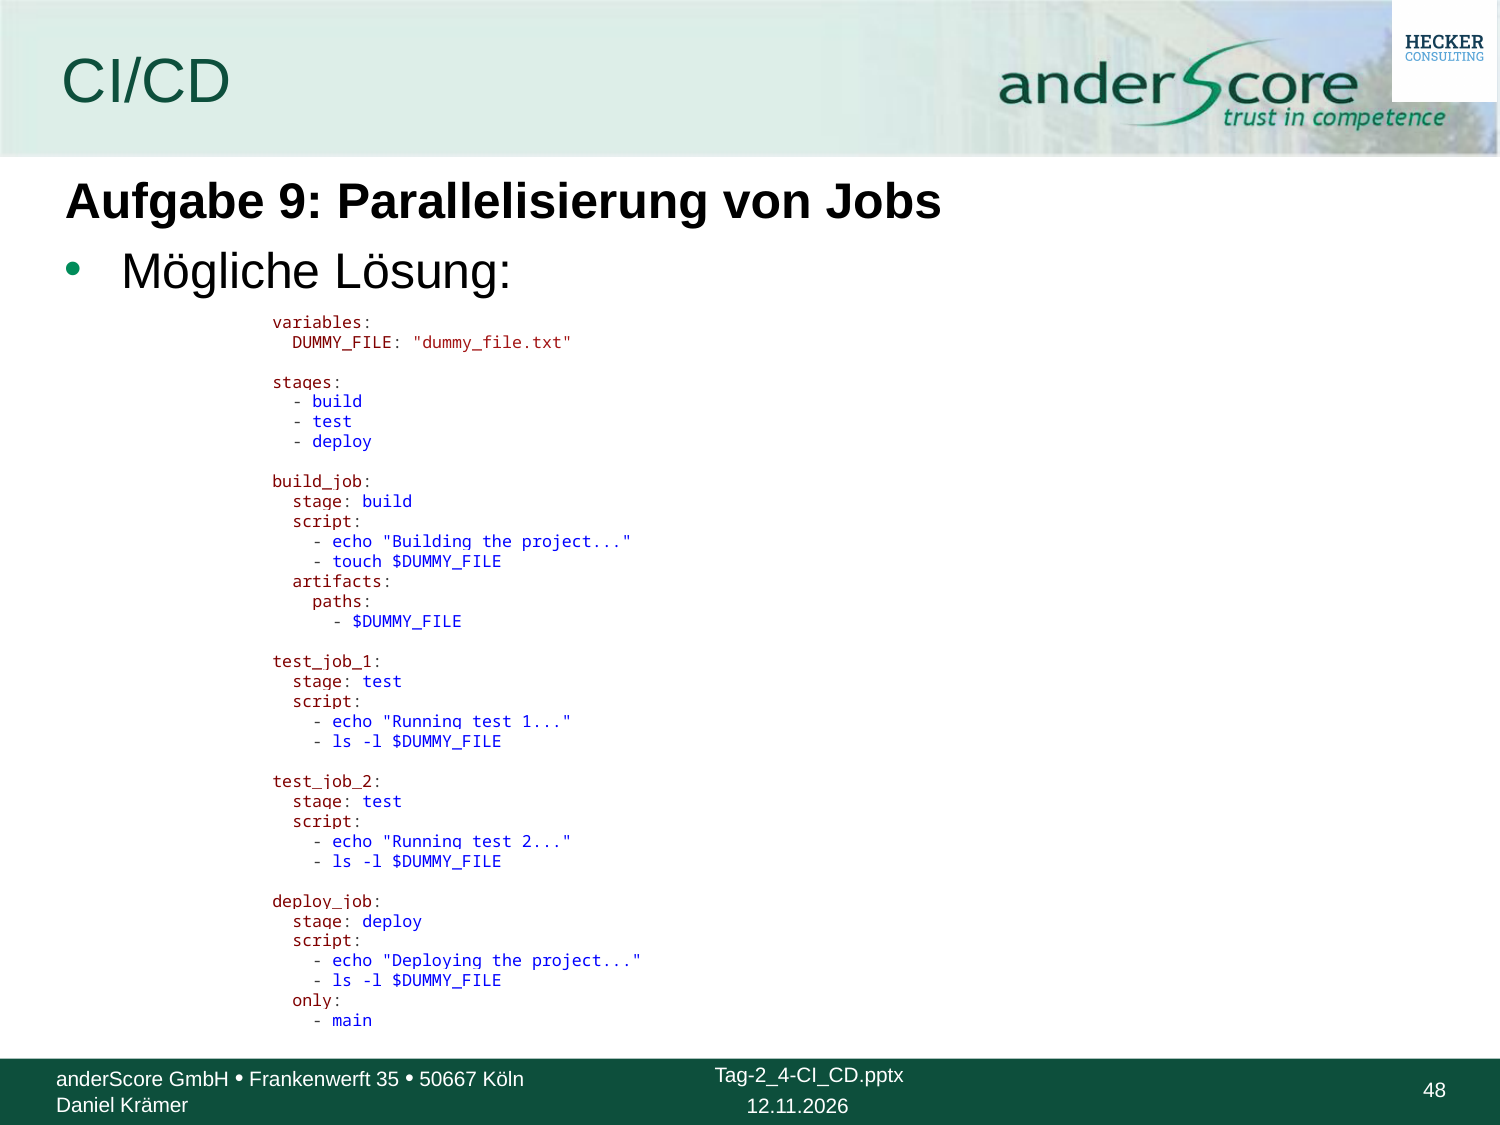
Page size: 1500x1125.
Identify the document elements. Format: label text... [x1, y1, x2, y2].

list Aufgabe 9: Parallelisierung von Jobs Mögliche Lösung: [49, 160, 1447, 1047]
title CI/CD [46, 24, 959, 141]
picture [0, 0, 1500, 157]
text_box variables: DUMMY_FILE: "dummy_file.txt" stages: - build - test - deploy build_job: stage: build script: - echo "Building the project..." - touch $DUMMY_FILE artifacts: paths: - $DUMMY_FILE test_job_1: stage: test script: - echo "Running test 1..." - ls -l $DUMMY_FILE test_job_2: stage: test script: - echo "Running test 2..." - ls -l $DUMMY_FILE deploy_job: stage: deploy script: - echo "Deploying the project..." - ls -l $DUMMY_FILE only: - main [257, 304, 1329, 1038]
